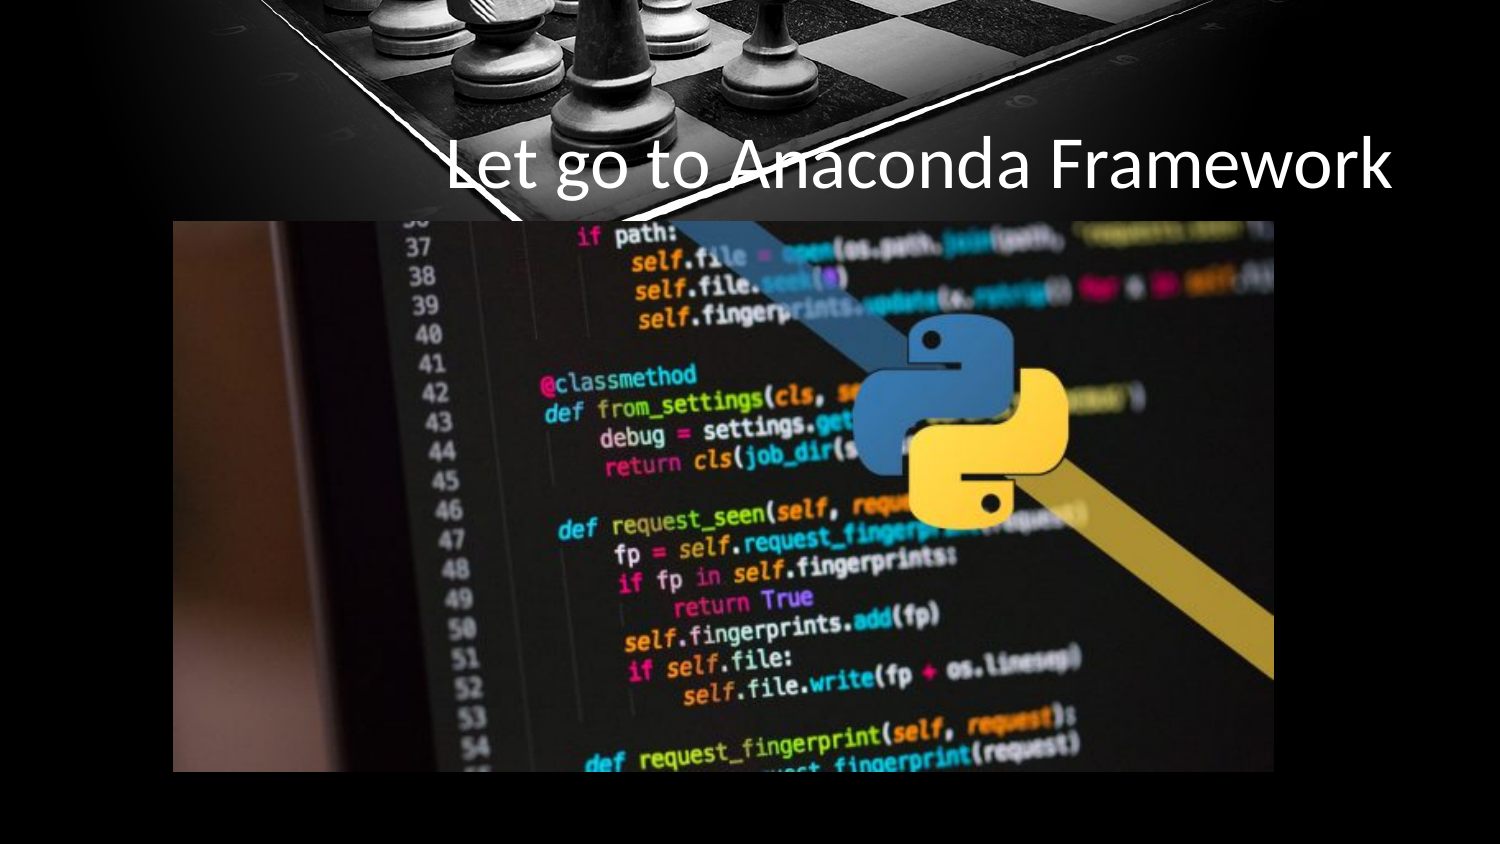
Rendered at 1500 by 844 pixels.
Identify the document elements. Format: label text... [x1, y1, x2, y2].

picture [0, 0, 1500, 844]
title Let go to Anaconda Framework [73, 96, 1427, 222]
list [173, 221, 1274, 772]
